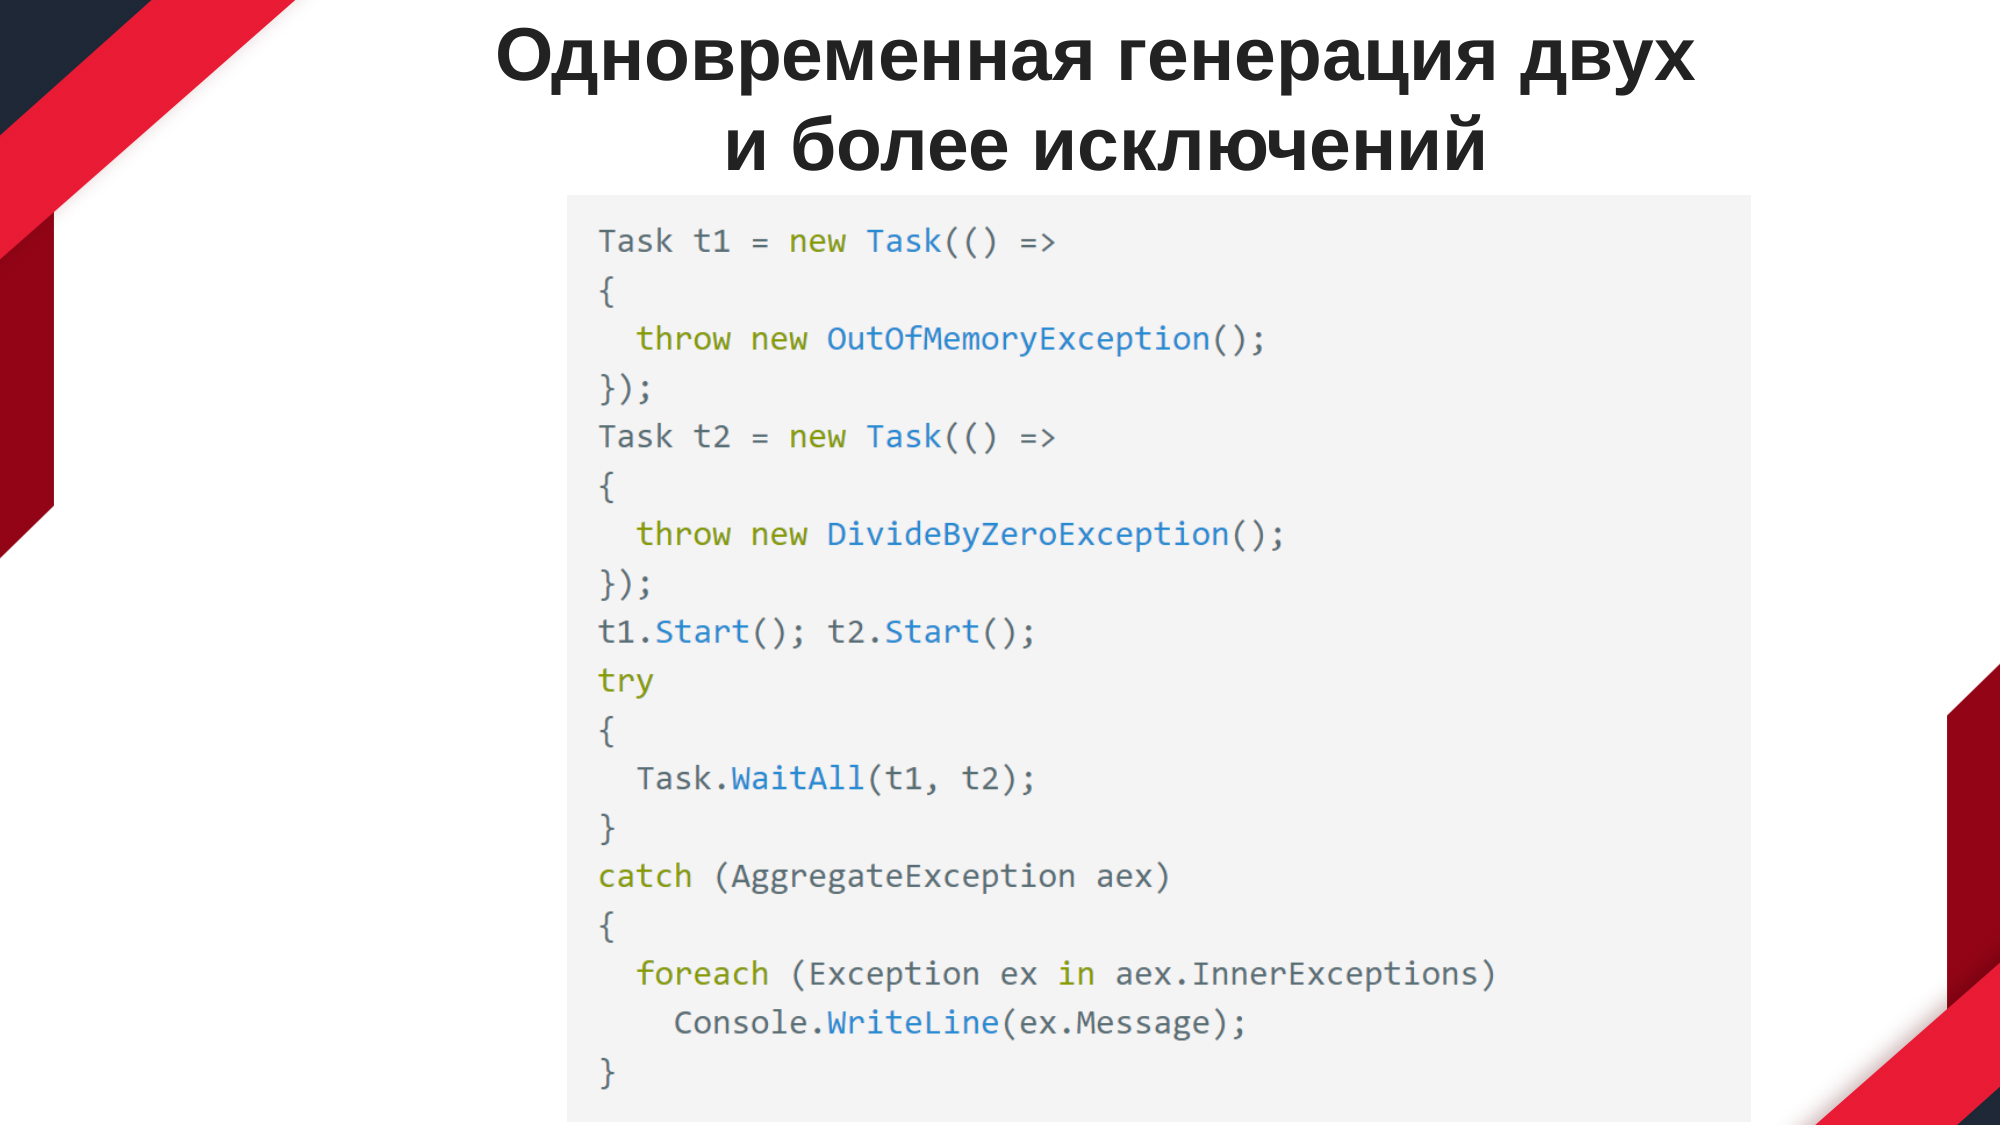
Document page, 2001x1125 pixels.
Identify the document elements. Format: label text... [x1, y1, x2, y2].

picture [0, 0, 2000, 1125]
title Одновременная генерация двух и более исключений [169, 0, 2000, 204]
